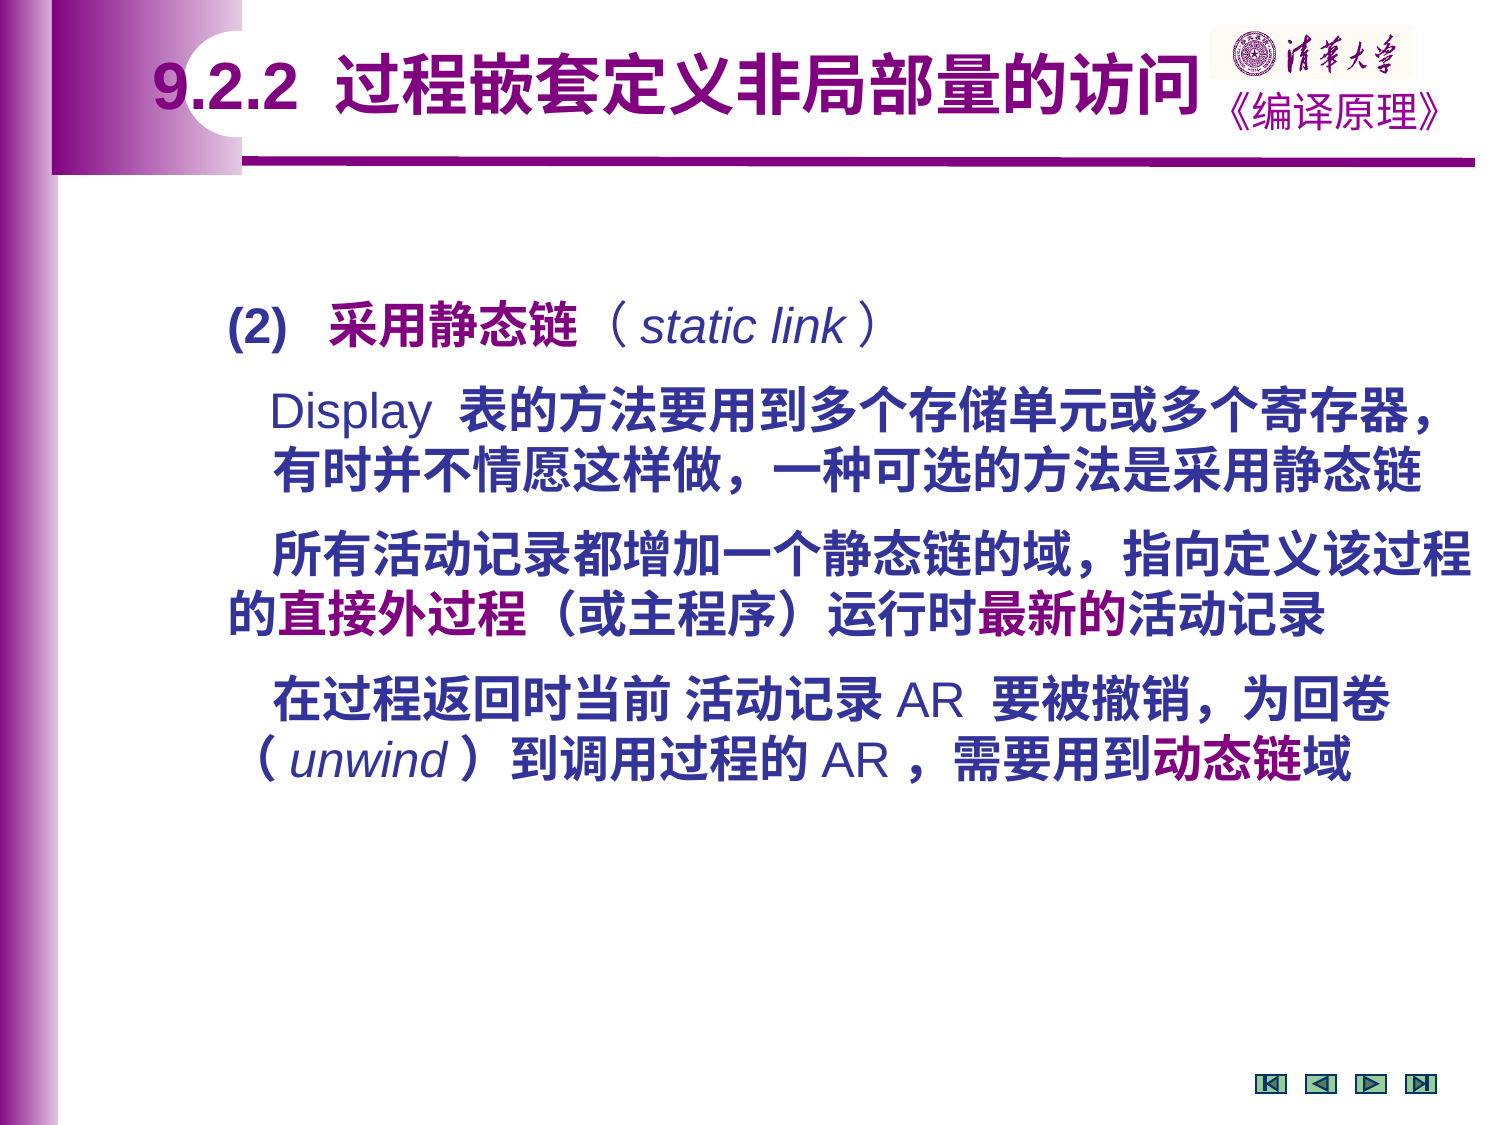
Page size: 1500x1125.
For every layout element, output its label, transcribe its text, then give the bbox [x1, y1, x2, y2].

text_box [1406, 1074, 1436, 1093]
text_box [1306, 1074, 1336, 1093]
text_box [1256, 1074, 1286, 1093]
text_box [1356, 1074, 1386, 1093]
picture [1210, 26, 1412, 79]
text_box 9.2.2 过程嵌套定义非局部量的访问 [137, 35, 1218, 130]
text_box (2) 采用静态链（static link） Display 表的方法要用到多个存储单元或多个寄存器， 有时并不情愿这样做，一种可选的方法是采用静态链 所有活动记录都增加一个静态链的域，指向定义该过程的直接外过程（或主程序）运行时最新的活动记录 在过程返回时当前 活动记录AR 要被撤销，为回卷（unwind）到调用过程的AR，需要用到动态链域 [137, 285, 1500, 796]
